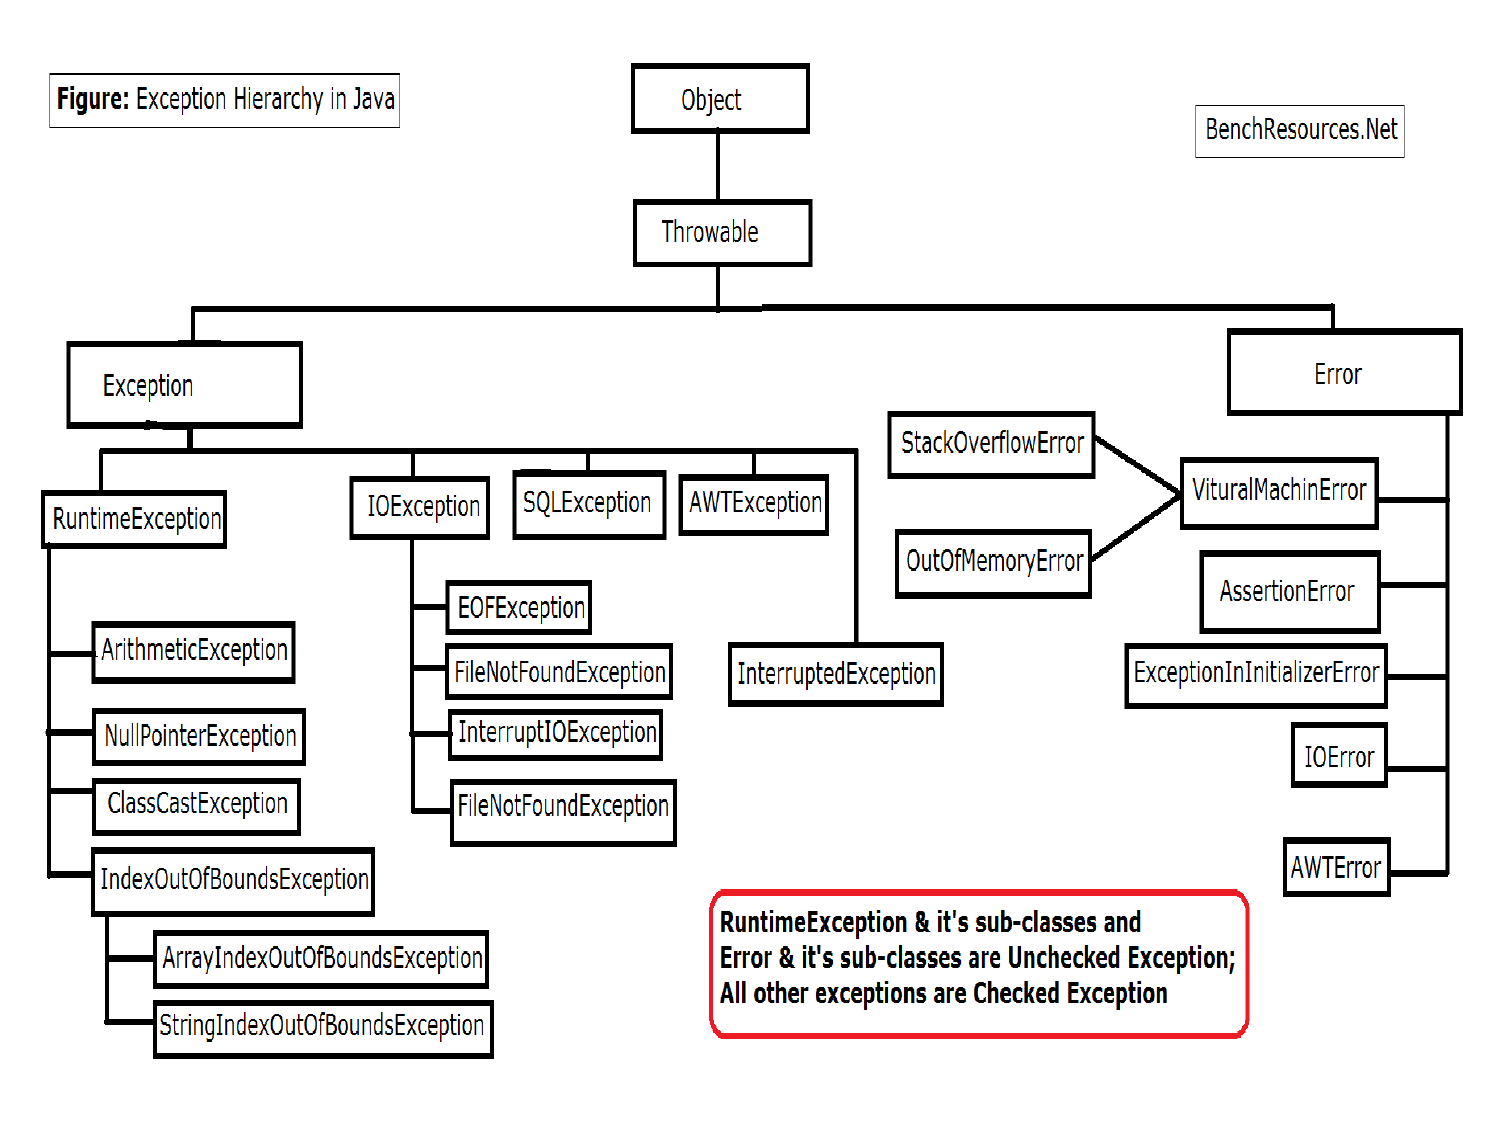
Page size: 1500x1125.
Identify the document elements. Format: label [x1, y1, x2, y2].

list [37, 37, 1476, 1076]
